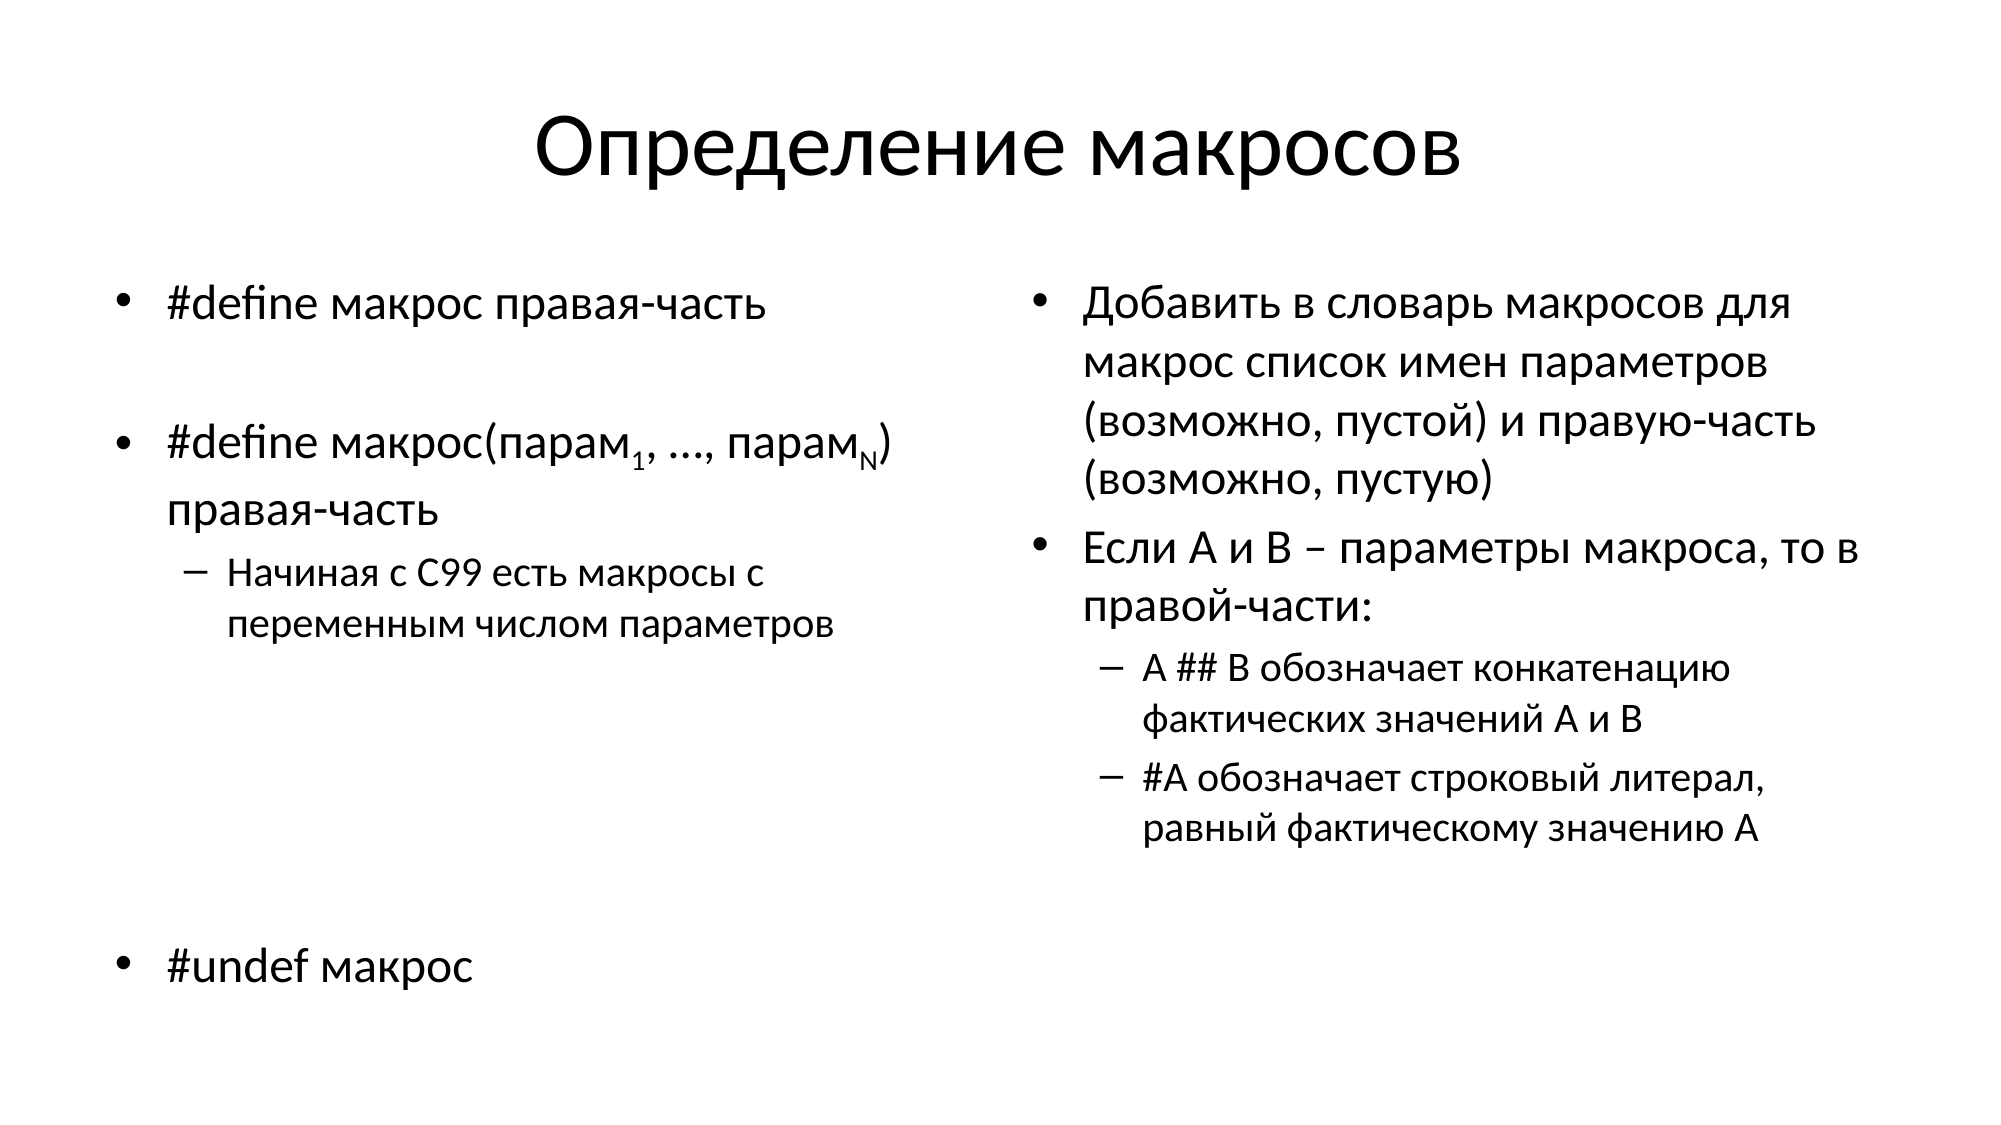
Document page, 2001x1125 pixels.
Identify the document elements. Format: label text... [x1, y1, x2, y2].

list Добавить в словарь макросов для макрос список имен параметров (возможно, пустой) и правую-часть (возможно, пустую) Если A и B – параметры макроса, то в правой-части: A ## B обозначает конкатенацию фактических значений A и B #A обозначает строковый литерал, равный фактическому значению A Удалить макрос из таблицы макросов [1016, 262, 1900, 1005]
title Определение макросов [99, 45, 1900, 233]
list #define макрос правая-часть #define макрос(парам1, …, парамN) правая-часть Начиная с С99 есть макросы с переменным числом параметров #undef макрос [99, 262, 984, 1005]
